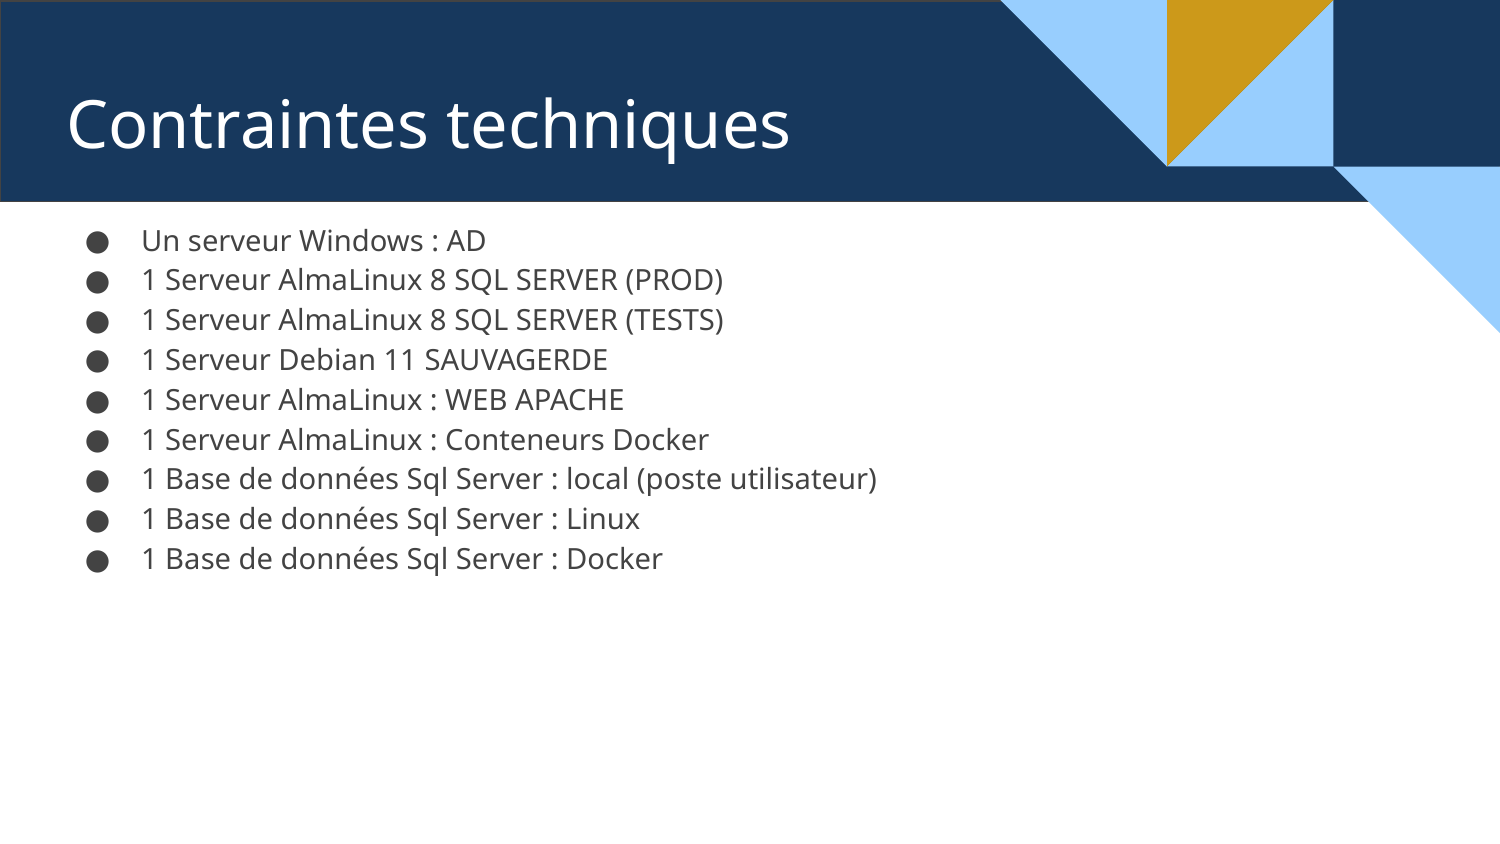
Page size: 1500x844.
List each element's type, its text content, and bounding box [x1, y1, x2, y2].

title Contraintes techniques [51, 67, 1449, 167]
list Un serveur Windows : AD 1 Serveur AlmaLinux 8 SQL SERVER (PROD) 1 Serveur AlmaLinux 8 SQL SERVER (TESTS) 1 Serveur Debian 11 SAUVAGERDE 1 Serveur AlmaLinux : WEB APACHE 1 Serveur AlmaLinux : Conteneurs Docker 1 Base de données Sql Server : local (poste utilisateur) 1 Base de données Sql Server : Linux 1 Base de données Sql Server : Docker [51, 201, 1449, 750]
